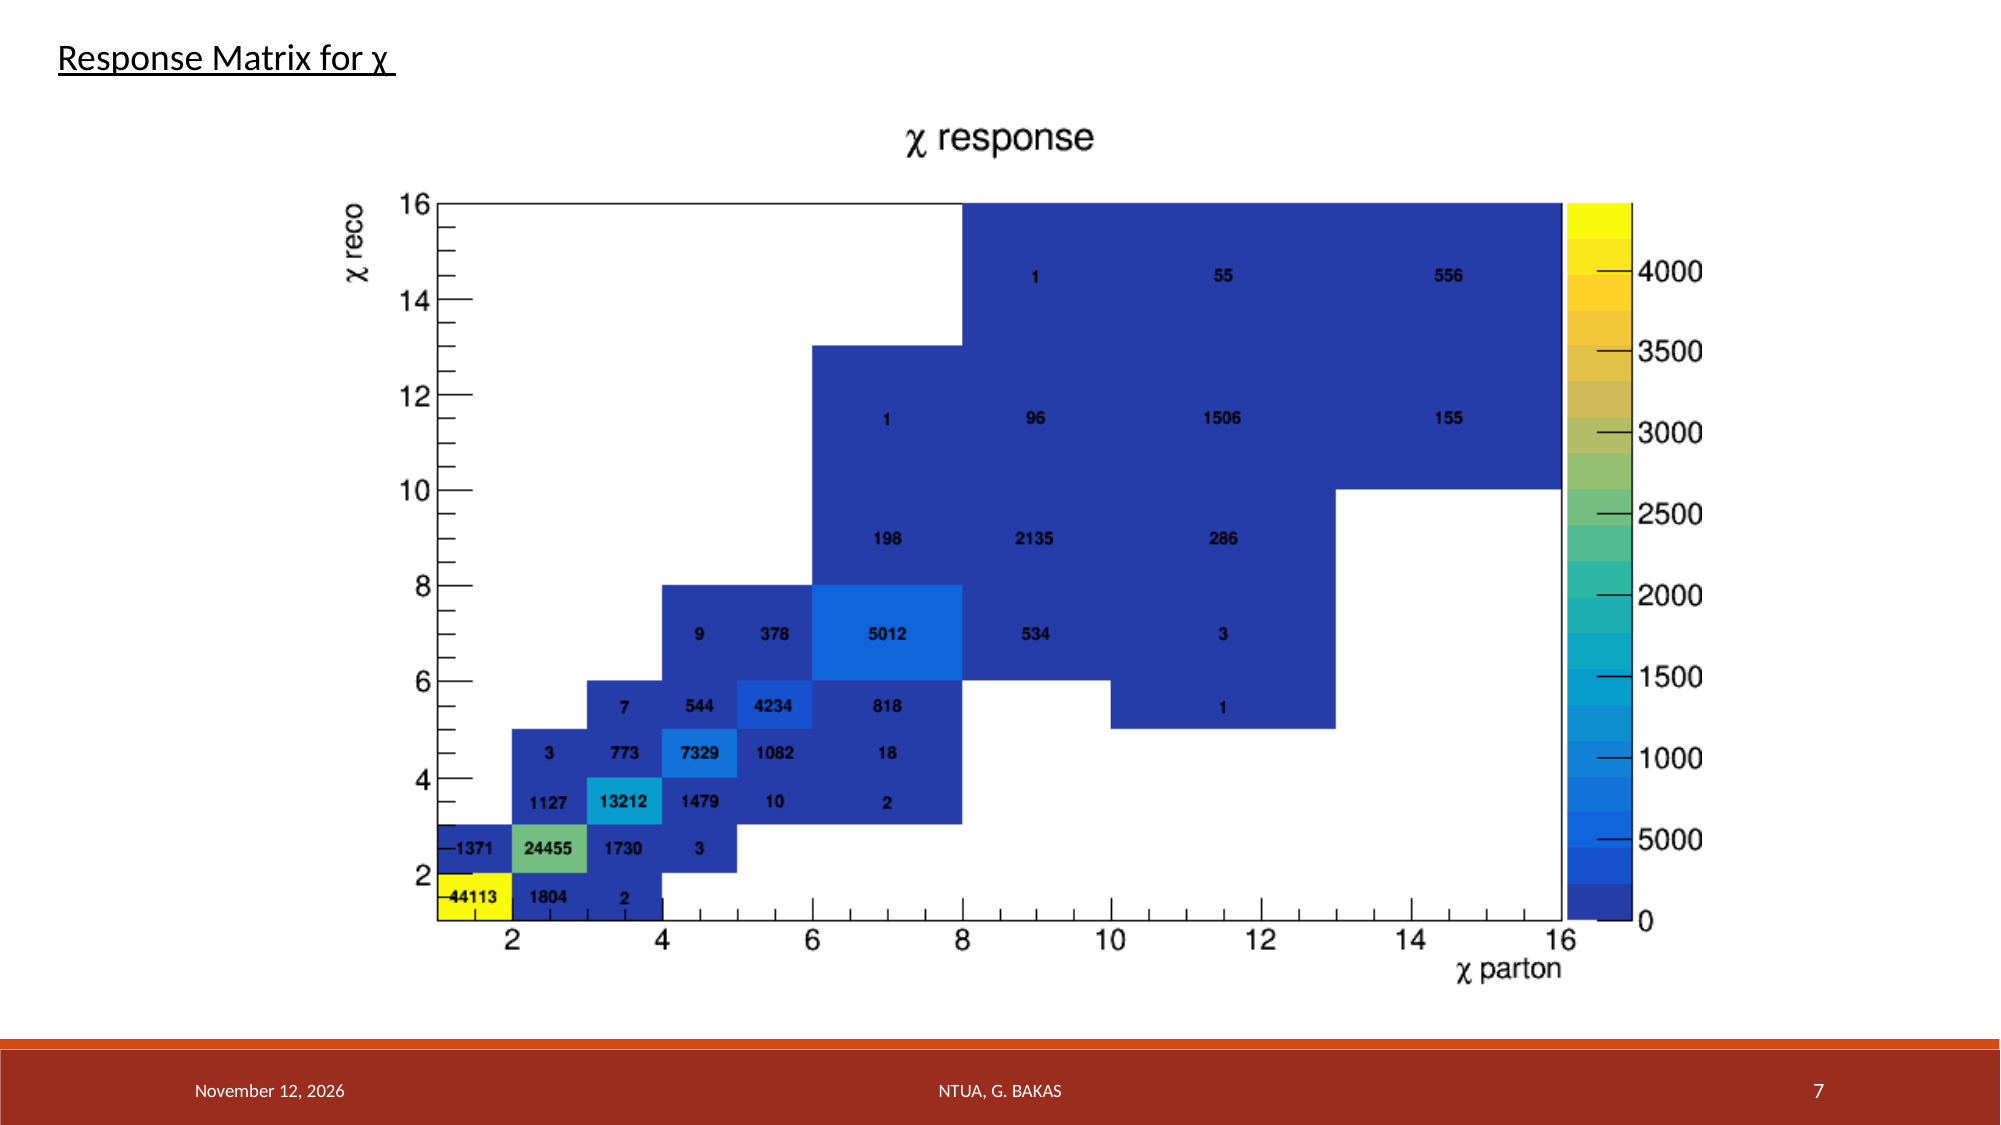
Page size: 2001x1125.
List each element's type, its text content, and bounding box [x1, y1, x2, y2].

slide_number 7 [1624, 1059, 1840, 1120]
footer NTUA, G. Bakas [604, 1059, 1396, 1120]
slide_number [180, 1059, 586, 1120]
picture [297, 114, 1703, 1011]
text_box Response Matrix for χ [42, 25, 1822, 86]
